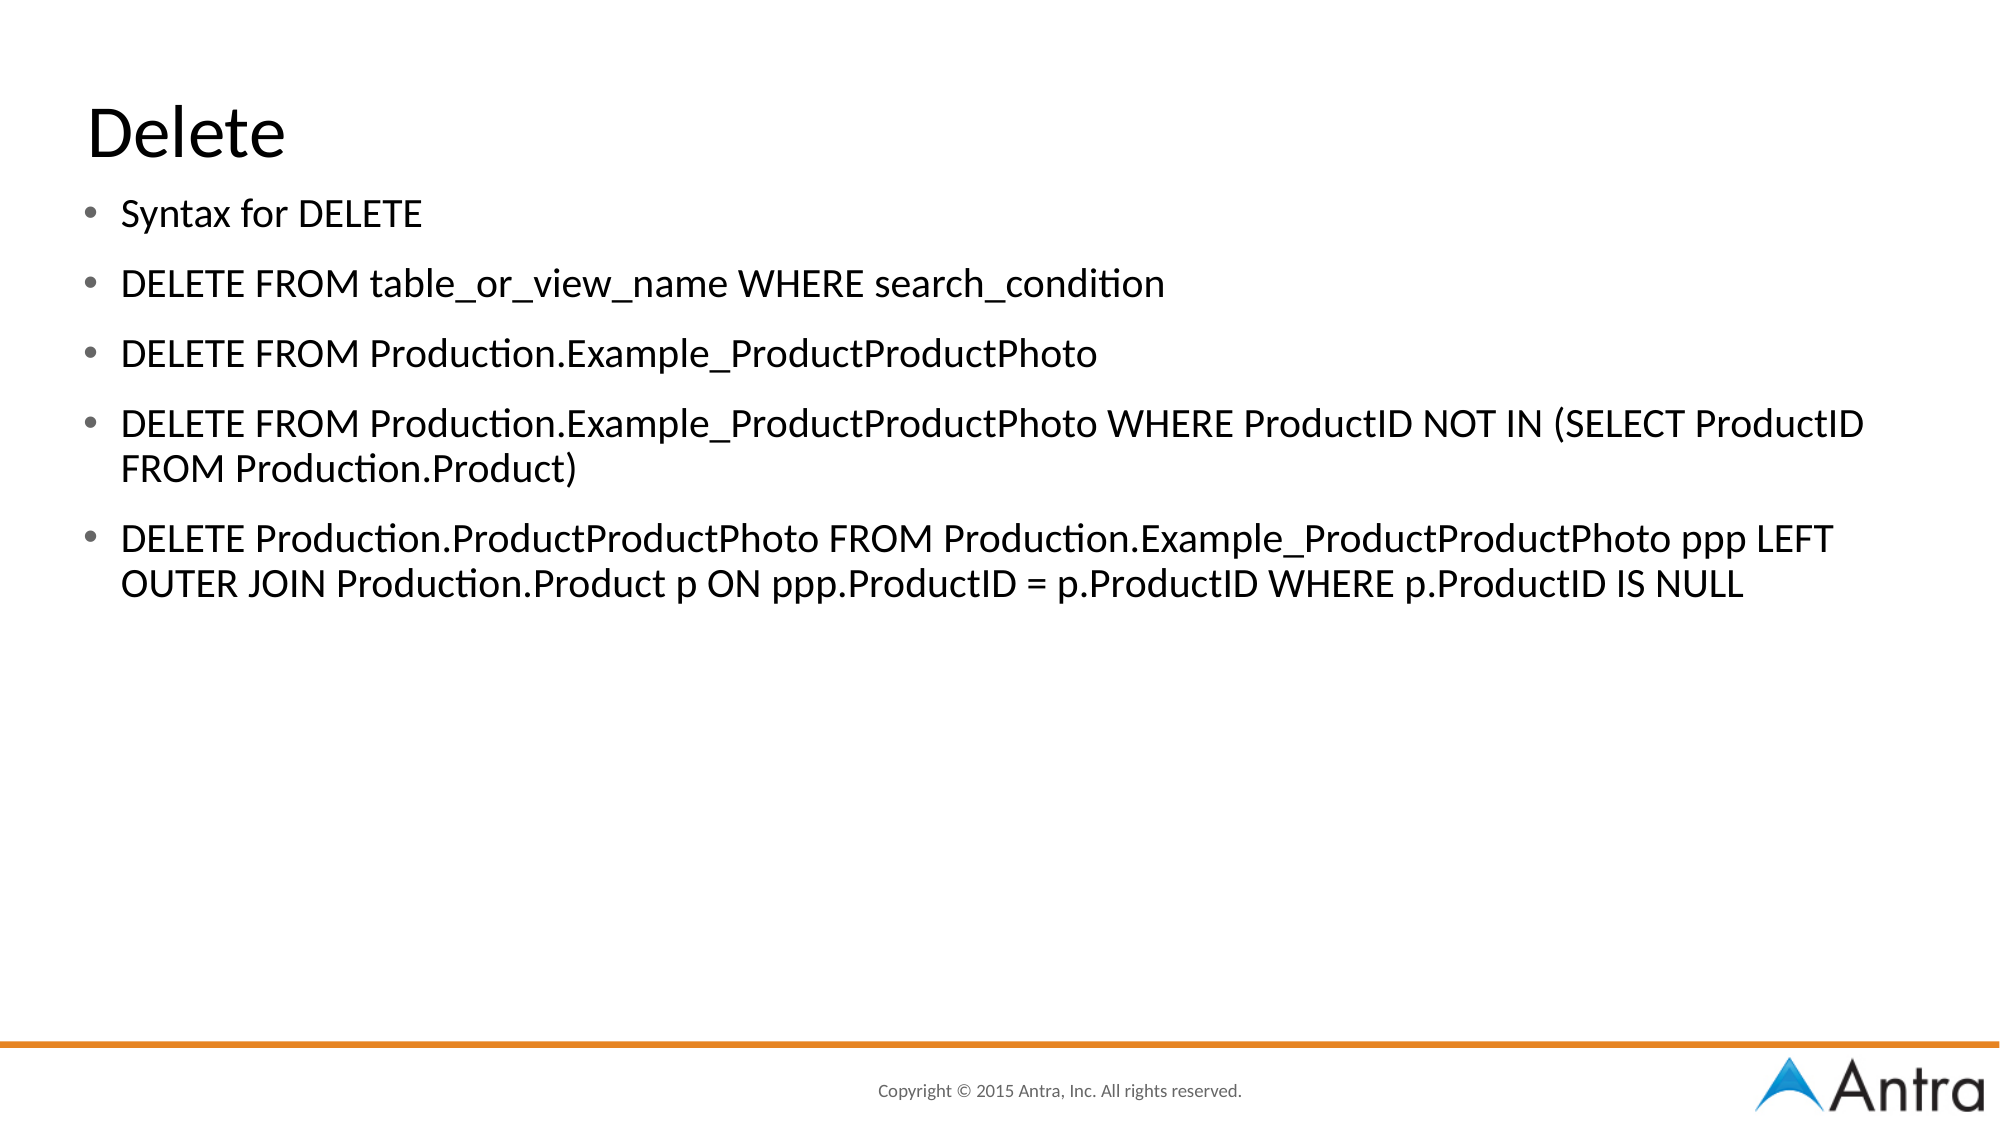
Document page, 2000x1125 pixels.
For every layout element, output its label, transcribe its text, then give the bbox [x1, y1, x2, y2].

list Syntax for DELETE DELETE FROM table_or_view_name WHERE search_condition DELETE FROM Production.Example_ProductProductPhoto DELETE FROM Production.Example_ProductProductPhoto WHERE ProductID NOT IN (SELECT ProductID FROM Production.Product) DELETE Production.ProductProductPhoto FROM Production.Example_ProductProductPhoto ppp LEFT OUTER JOIN Production.Product p ON ppp.ProductID = p.ProductID WHERE p.ProductID IS NULL [83, 191, 1960, 627]
title Delete [87, 26, 1913, 172]
picture [1744, 1048, 1994, 1122]
